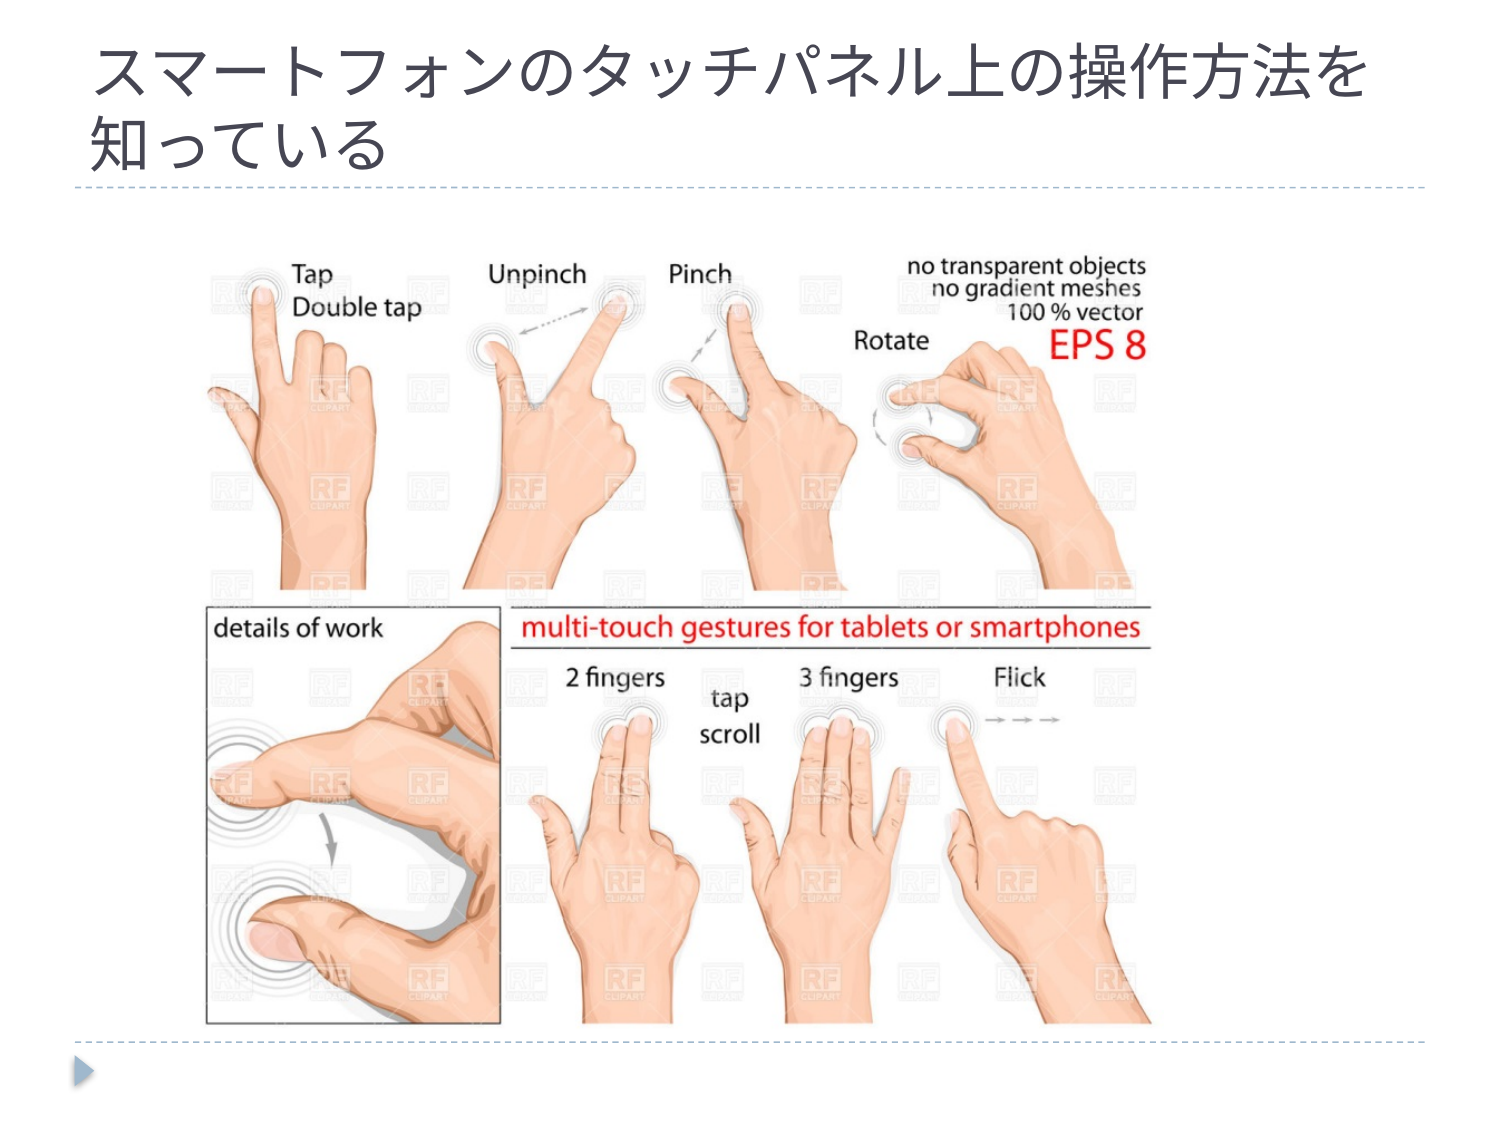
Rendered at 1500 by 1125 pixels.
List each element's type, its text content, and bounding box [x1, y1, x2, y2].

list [182, 243, 1164, 1038]
title スマートフォンのタッチパネル上の操作方法を知っている [75, 24, 1425, 188]
